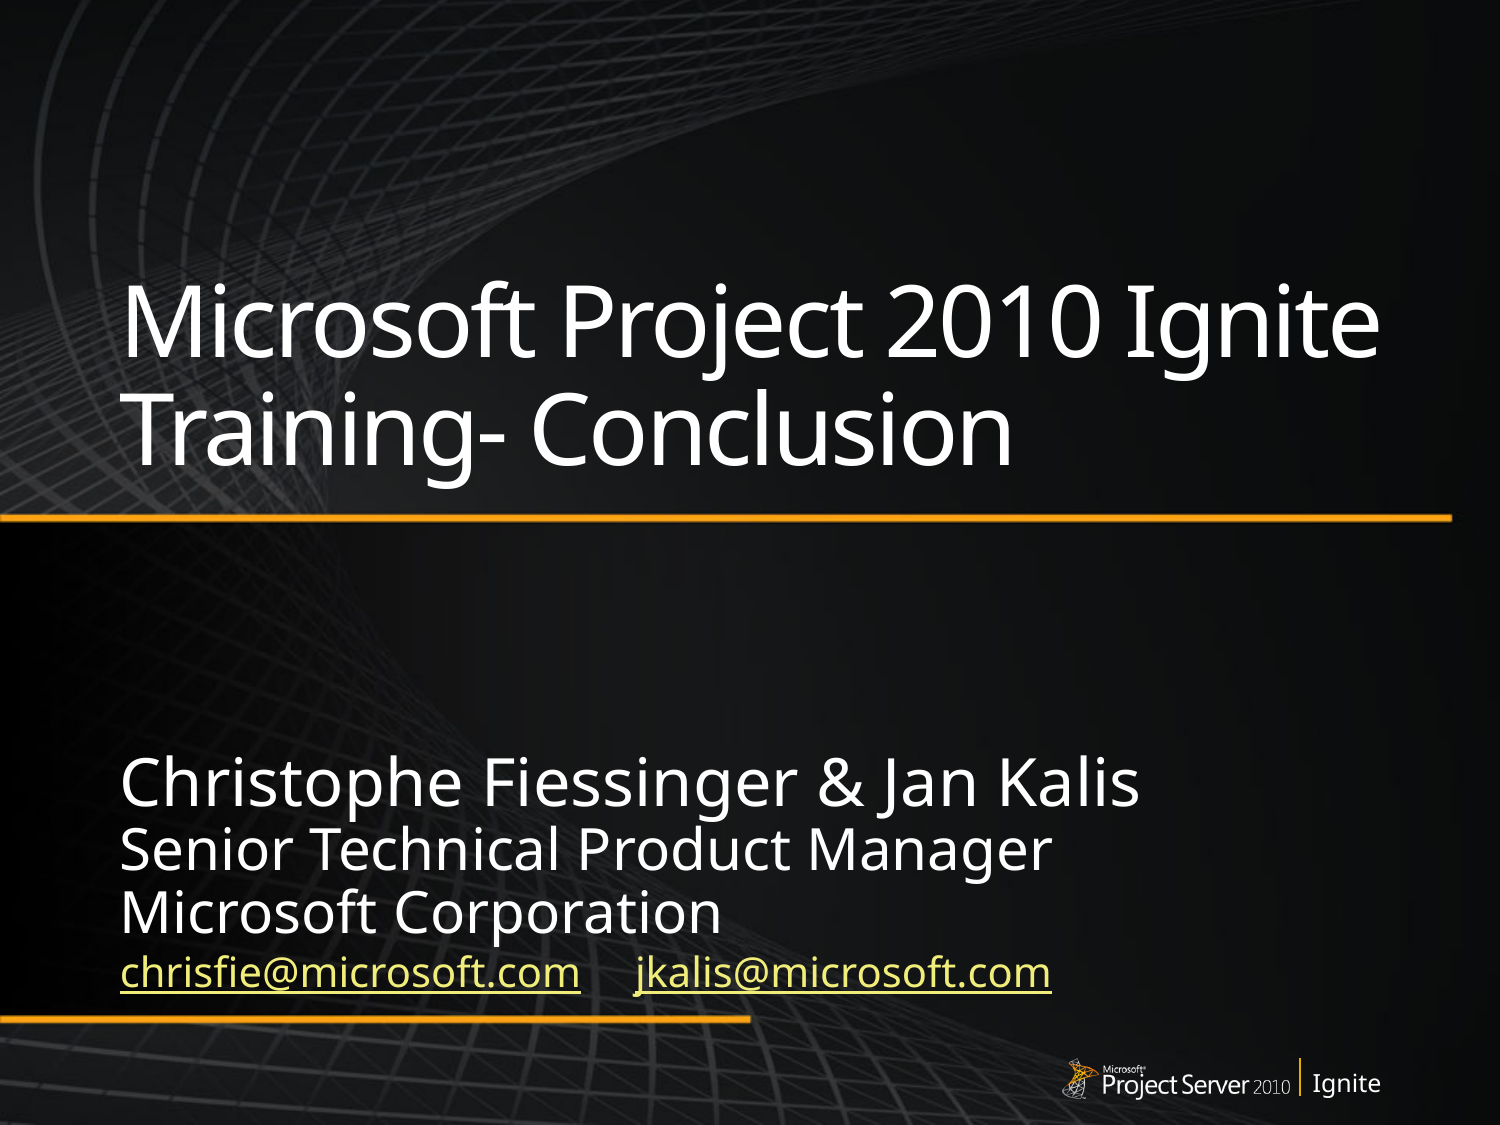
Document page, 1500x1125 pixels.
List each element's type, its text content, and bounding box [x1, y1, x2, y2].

picture [0, 0, 1500, 1125]
title Microsoft Project 2010 Ignite Training- Conclusion [119, 237, 1413, 488]
text_box Christophe Fiessinger & Jan Kalis Senior Technical Product Manager Microsoft Corporation chrisfie@microsoft.com jkalis@microsoft.com [119, 748, 1380, 998]
